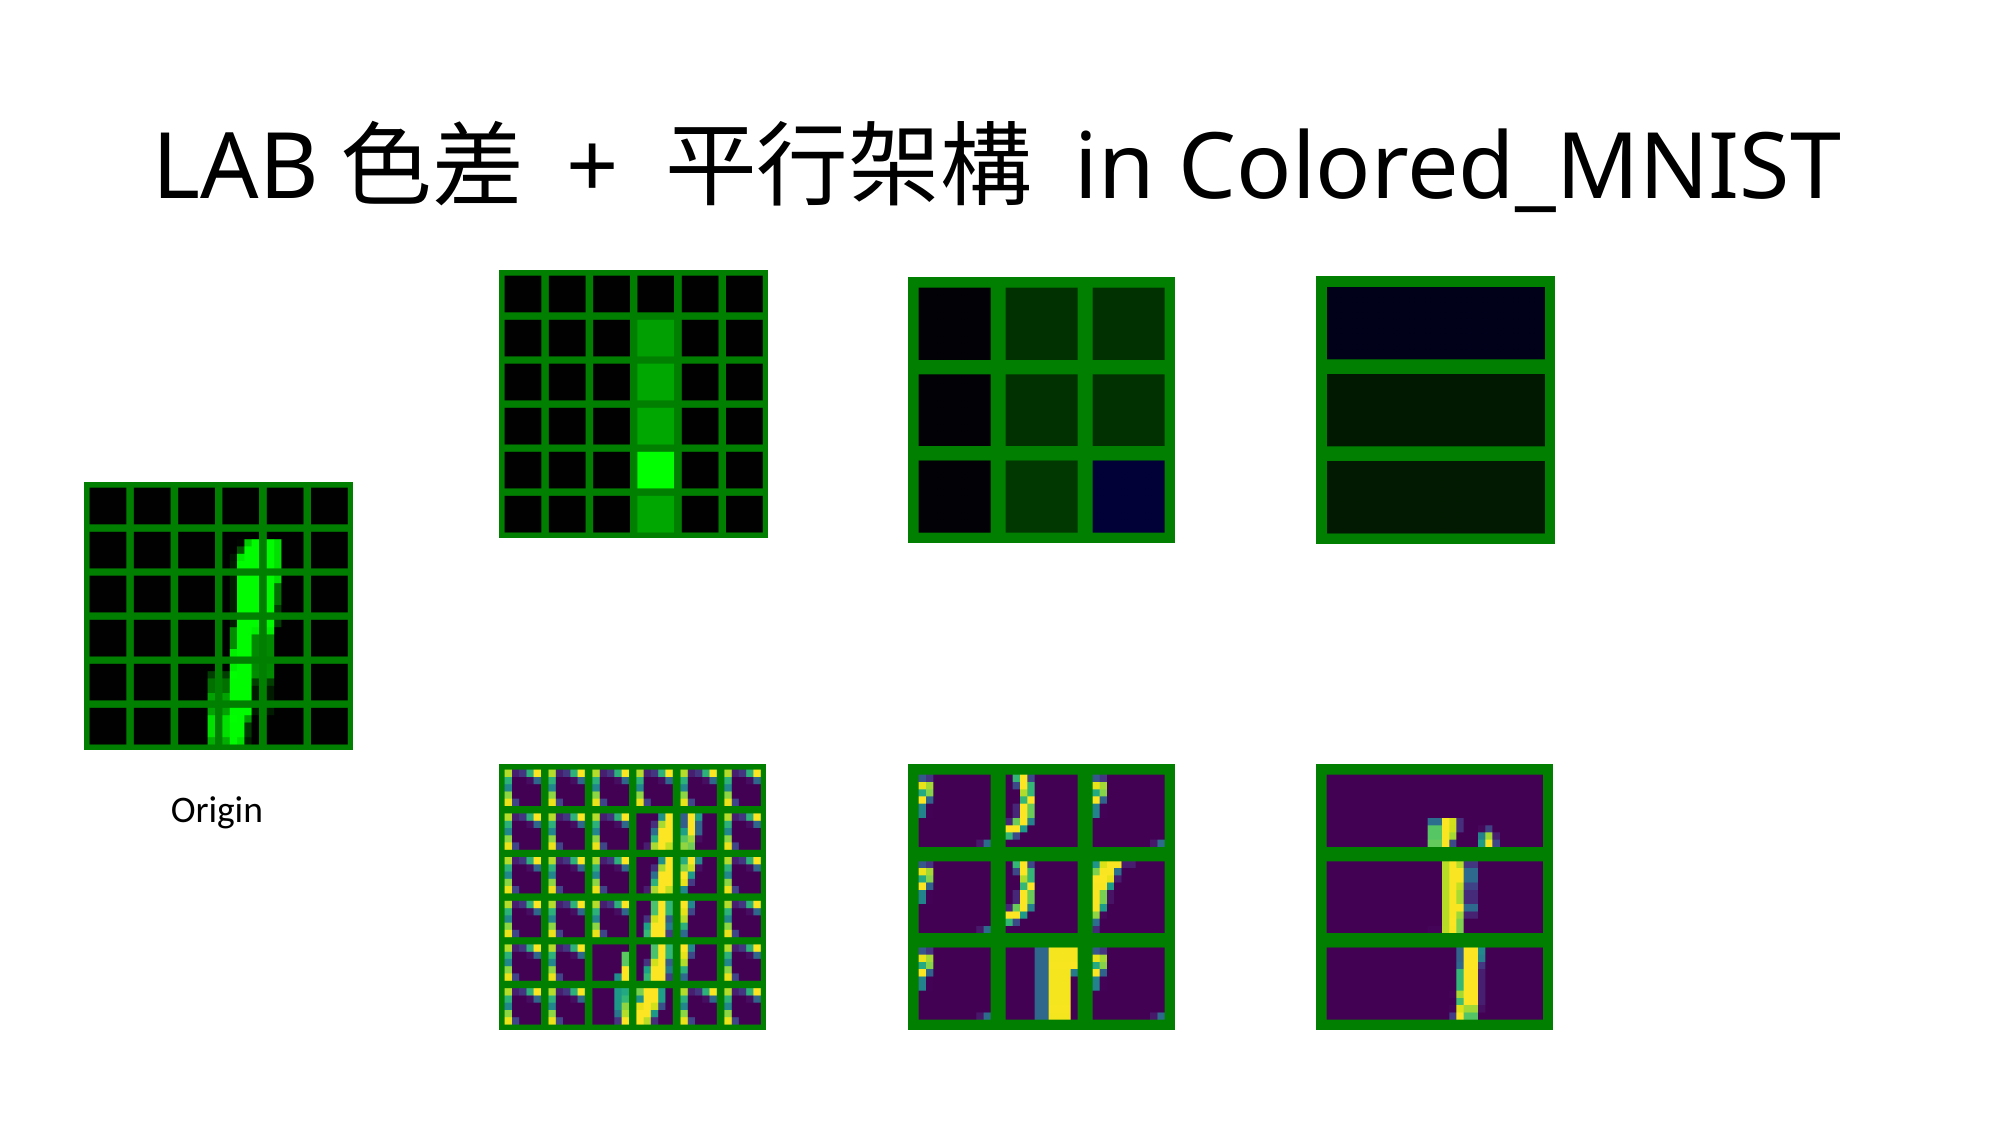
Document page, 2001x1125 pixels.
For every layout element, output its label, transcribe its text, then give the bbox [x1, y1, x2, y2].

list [84, 482, 353, 750]
title LAB色差 + 平行架構 in Colored_MNIST [137, 59, 1863, 278]
picture [908, 277, 1175, 543]
picture [908, 764, 1175, 1030]
picture [499, 270, 768, 538]
picture [1316, 276, 1555, 544]
text_box Origin [156, 777, 281, 837]
picture [1316, 764, 1553, 1030]
picture [499, 764, 766, 1030]
